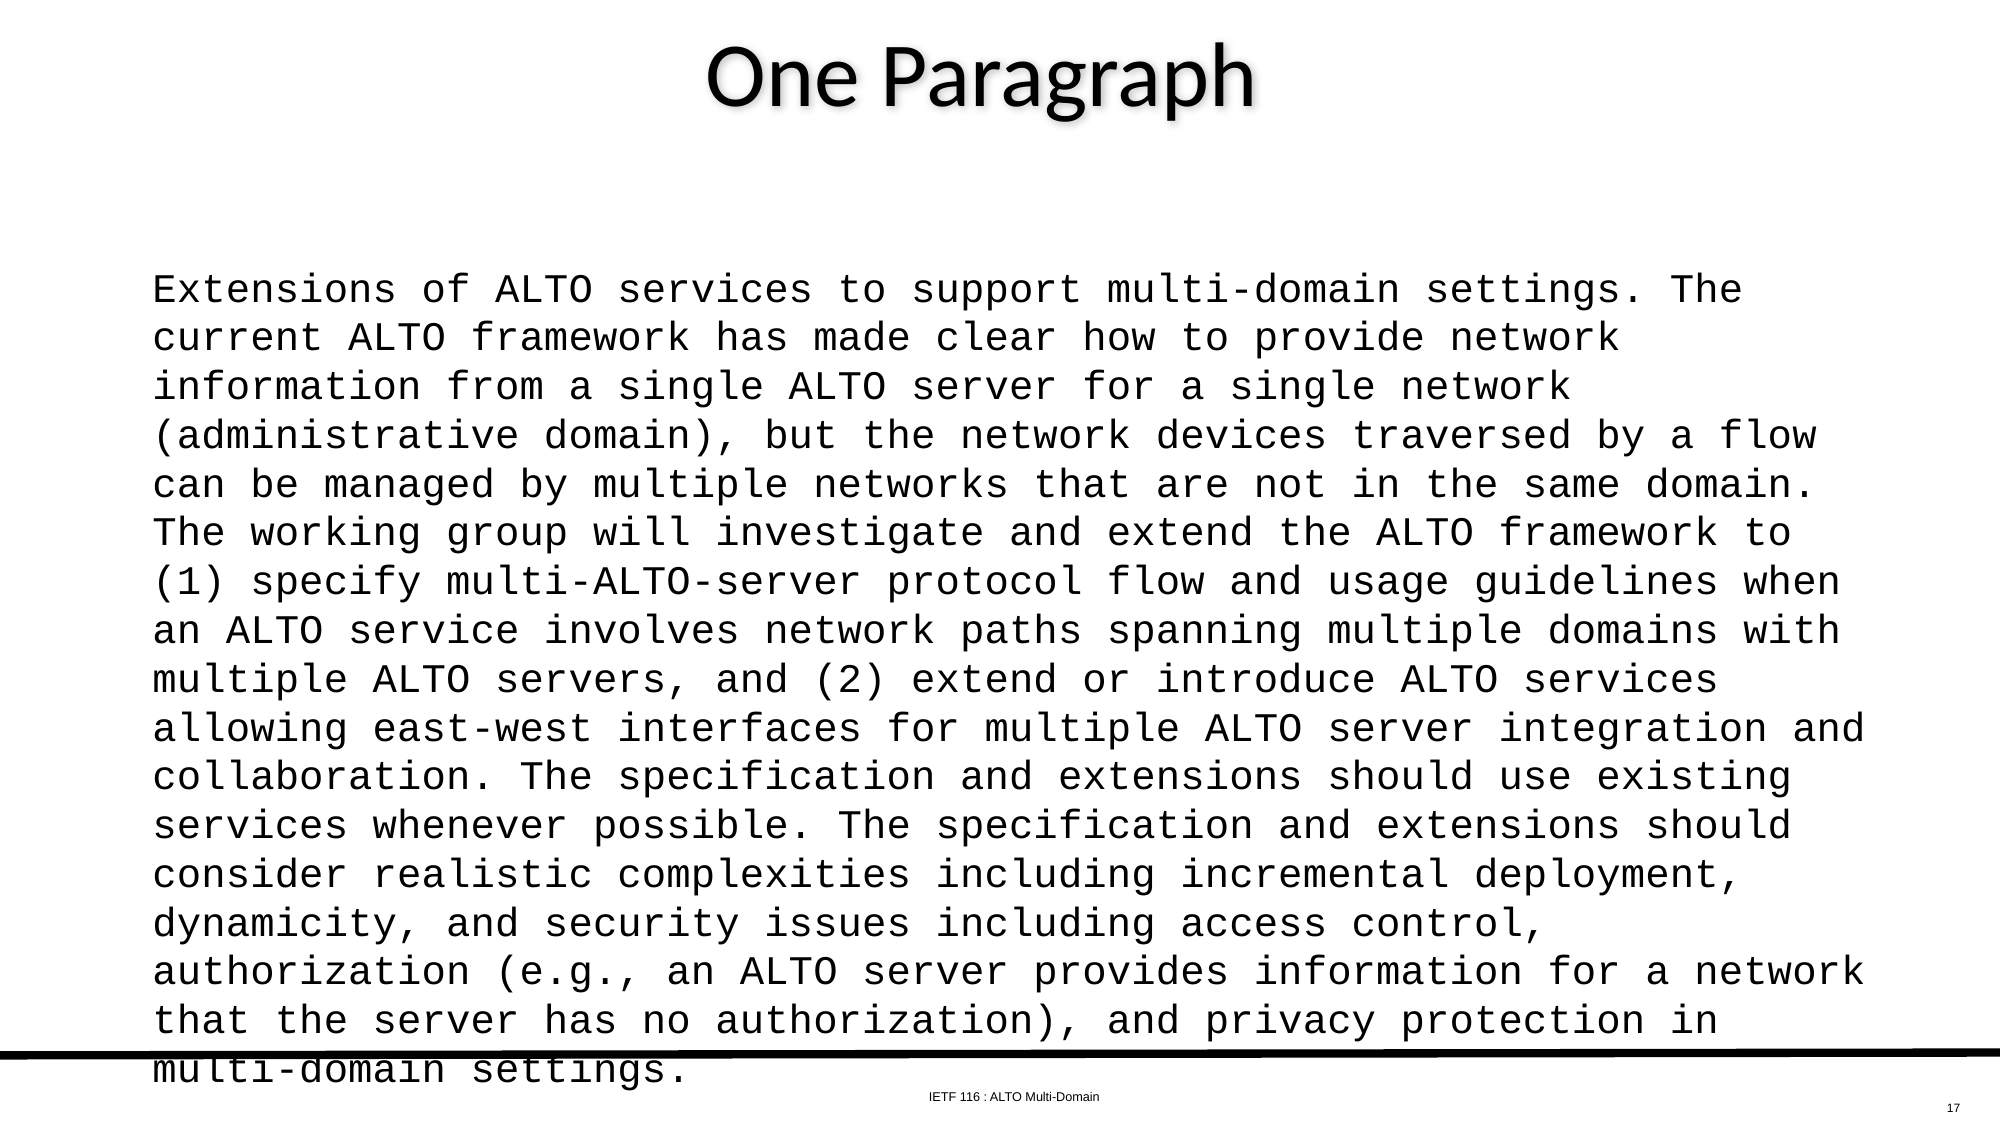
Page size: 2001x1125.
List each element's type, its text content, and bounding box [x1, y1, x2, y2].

list Extensions of ALTO services to support multi-domain settings. The current ALTO framework has made clear how to provide network information from a single ALTO server for a single network (administrative domain), but the network devices traversed by a flow can be managed by multiple networks that are not in the same domain. The working group will investigate and extend the ALTO framework to (1) specify multi-ALTO-server protocol flow and usage guidelines when an ALTO service involves network paths spanning multiple domains with multiple ALTO servers, and (2) extend or introduce ALTO services allowing east-west interfaces for multiple ALTO server integration and collaboration. The specification and extensions should use existing services whenever possible. The specification and extensions should consider realistic complexities including incremental deployment, dynamicity, and security issues including access control, authorization (e.g., an ALTO server provides information for a network that the server has no authorization), and privacy protection in multi-domain settings. [137, 253, 1891, 1102]
title One Paragraph [55, 13, 1930, 127]
